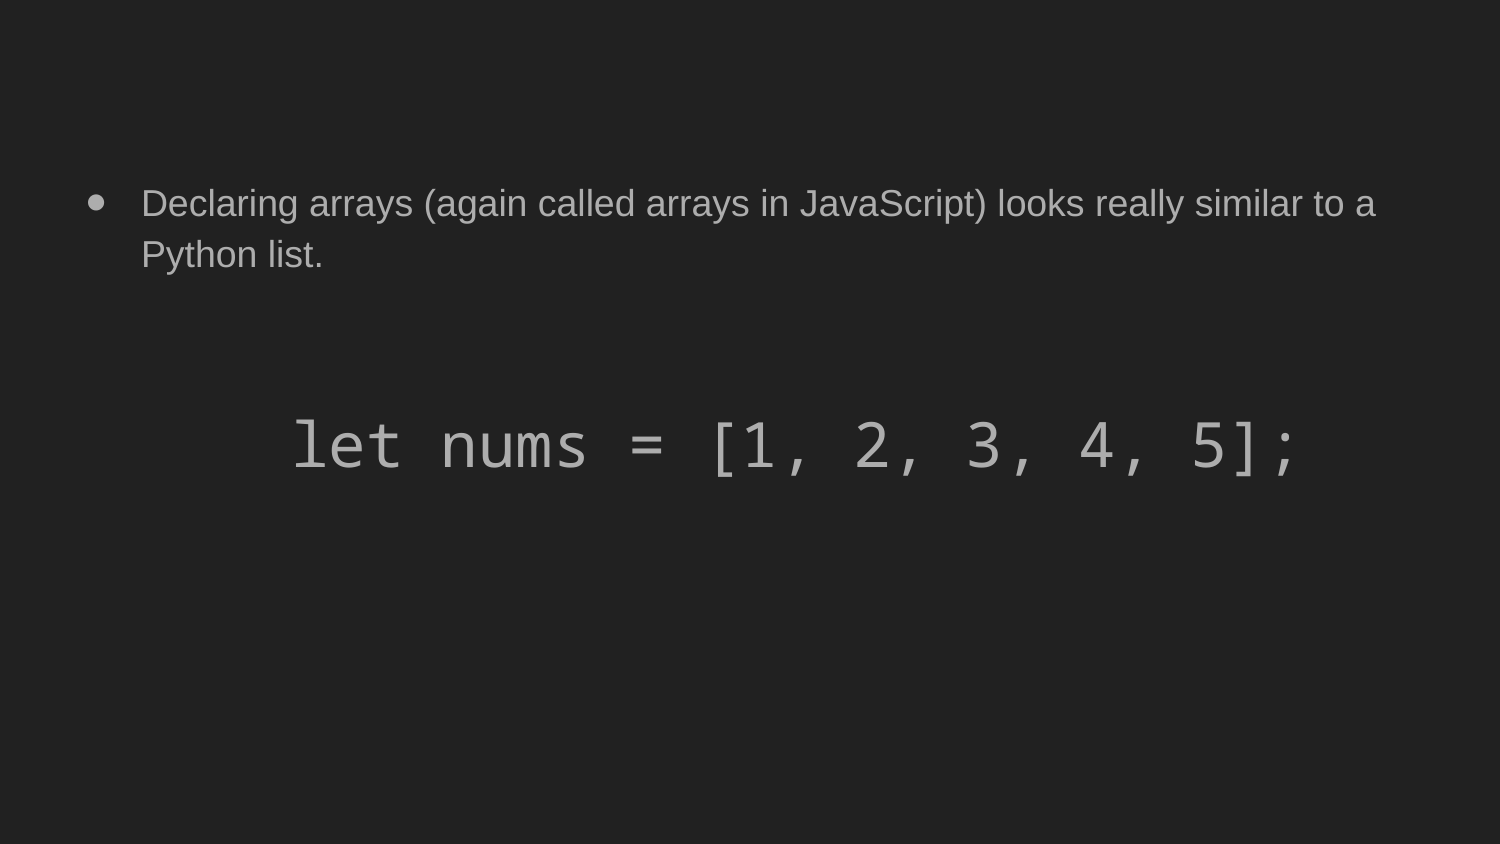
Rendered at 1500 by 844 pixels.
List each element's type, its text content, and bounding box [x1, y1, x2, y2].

list Declaring arrays (again called arrays in JavaScript) looks really similar to a Python list. let nums = [1, 2, 3, 4, 5]; [51, 156, 1449, 687]
